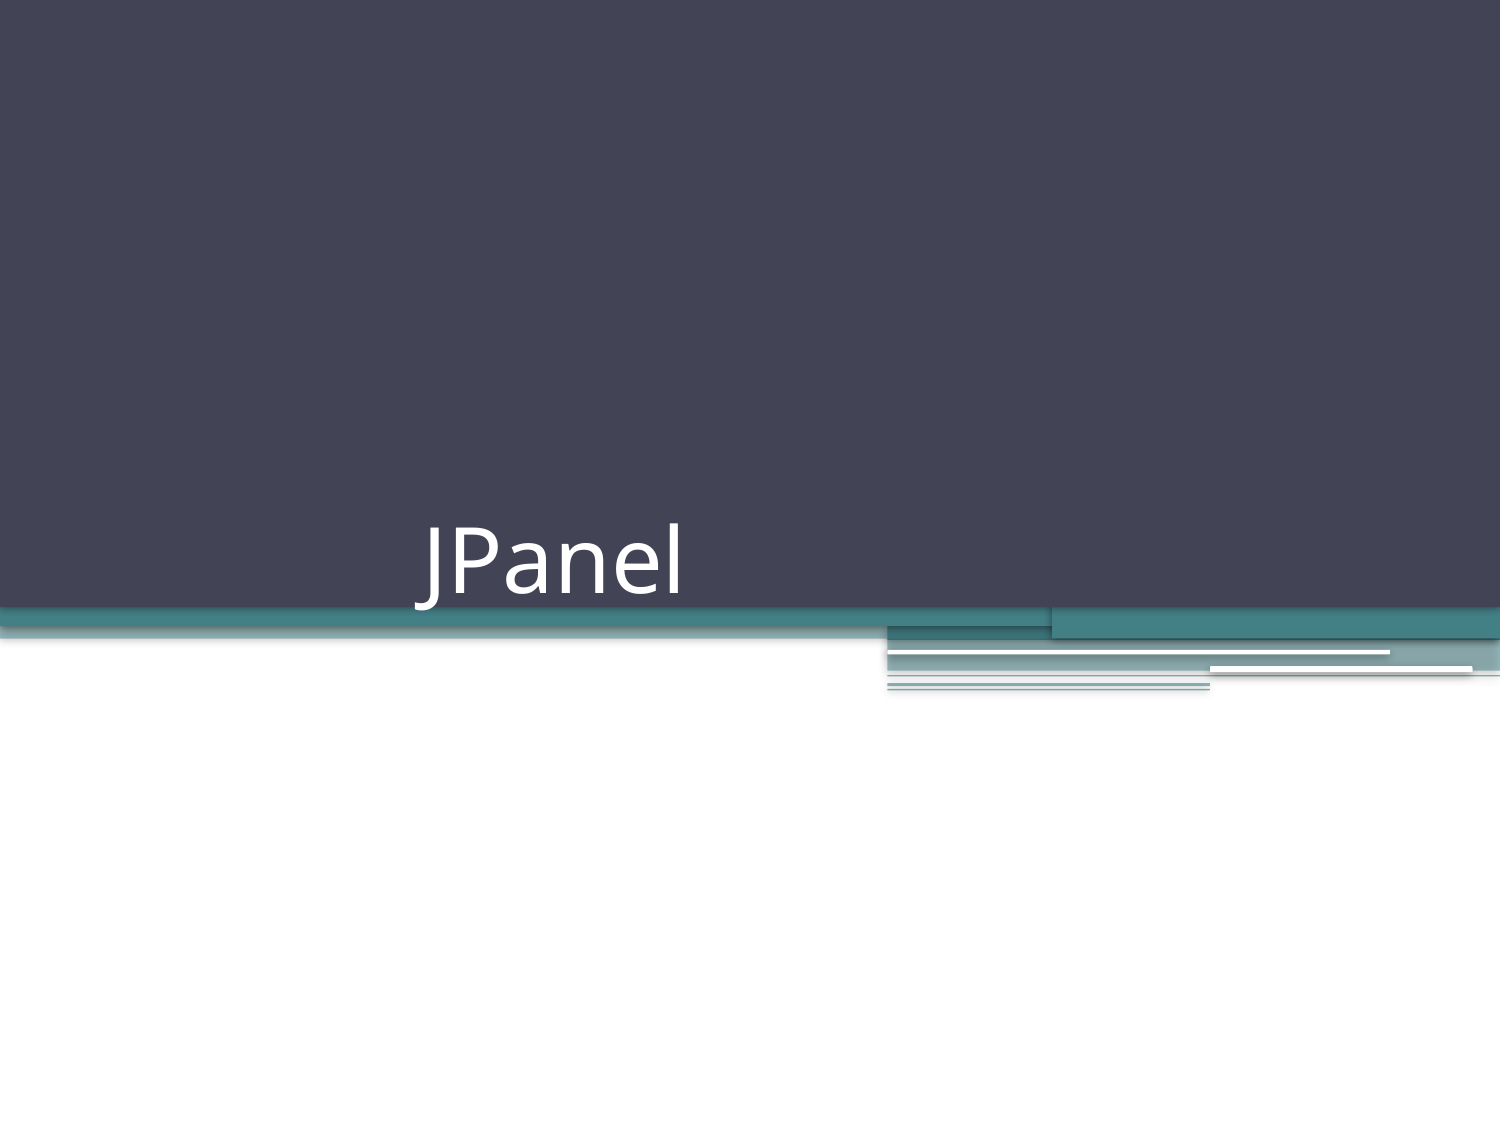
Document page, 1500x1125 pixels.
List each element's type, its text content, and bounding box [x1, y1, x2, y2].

title JPanel [407, 310, 1093, 620]
